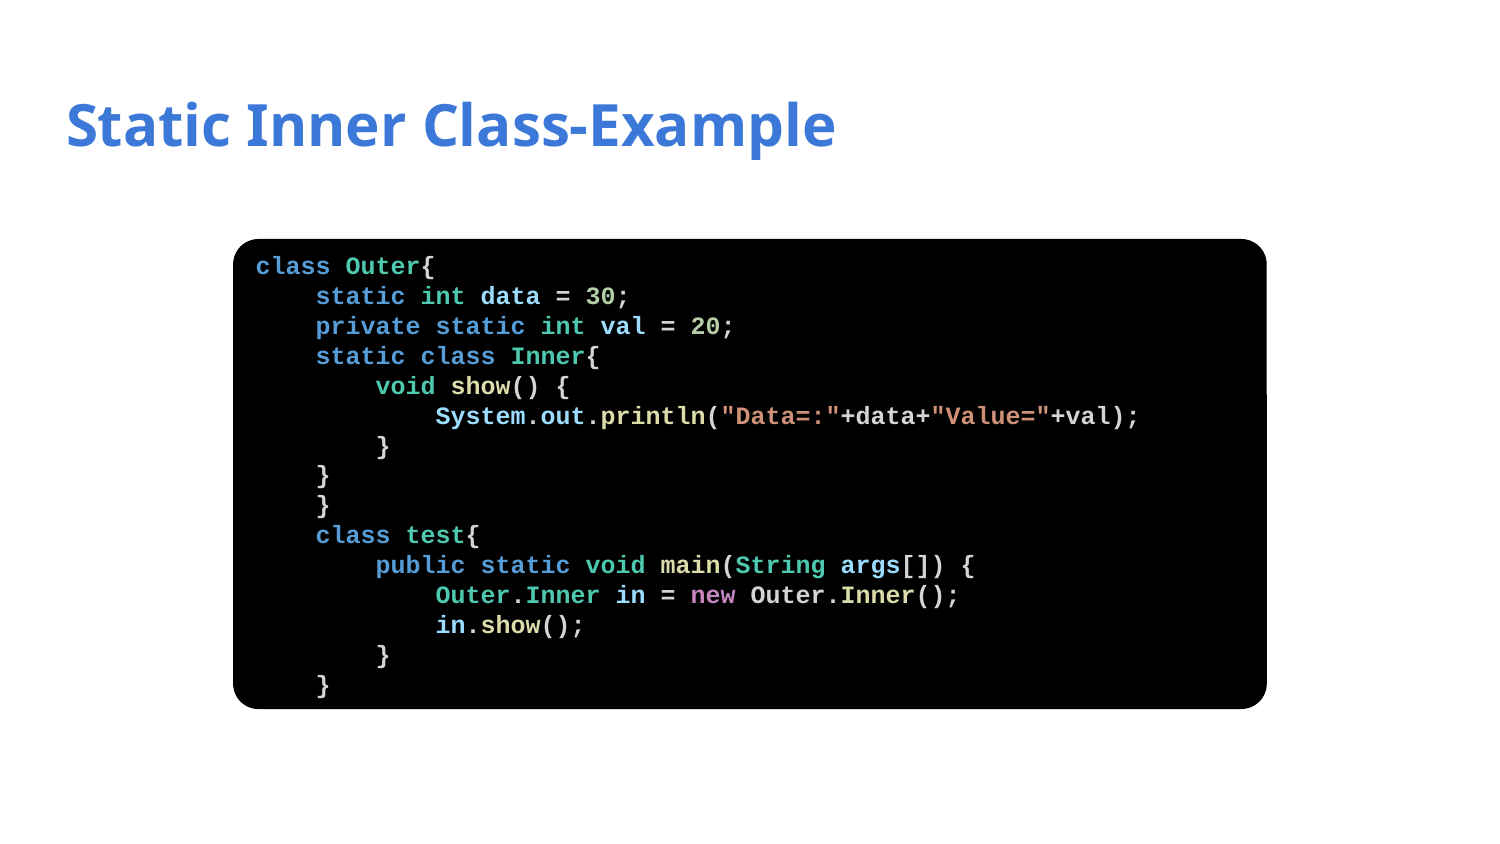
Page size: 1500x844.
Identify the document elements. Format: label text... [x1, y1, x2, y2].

text_box class Outer{ static int data = 30; private static int val = 20; static class Inner{ void show() { System.out.println("Data=:"+data+"Value="+val); } } } class test{ public static void main(String args[]) { Outer.Inner in = new Outer.Inner(); in.show(); } } [233, 238, 1267, 710]
title Static Inner Class-Example [51, 72, 1449, 167]
